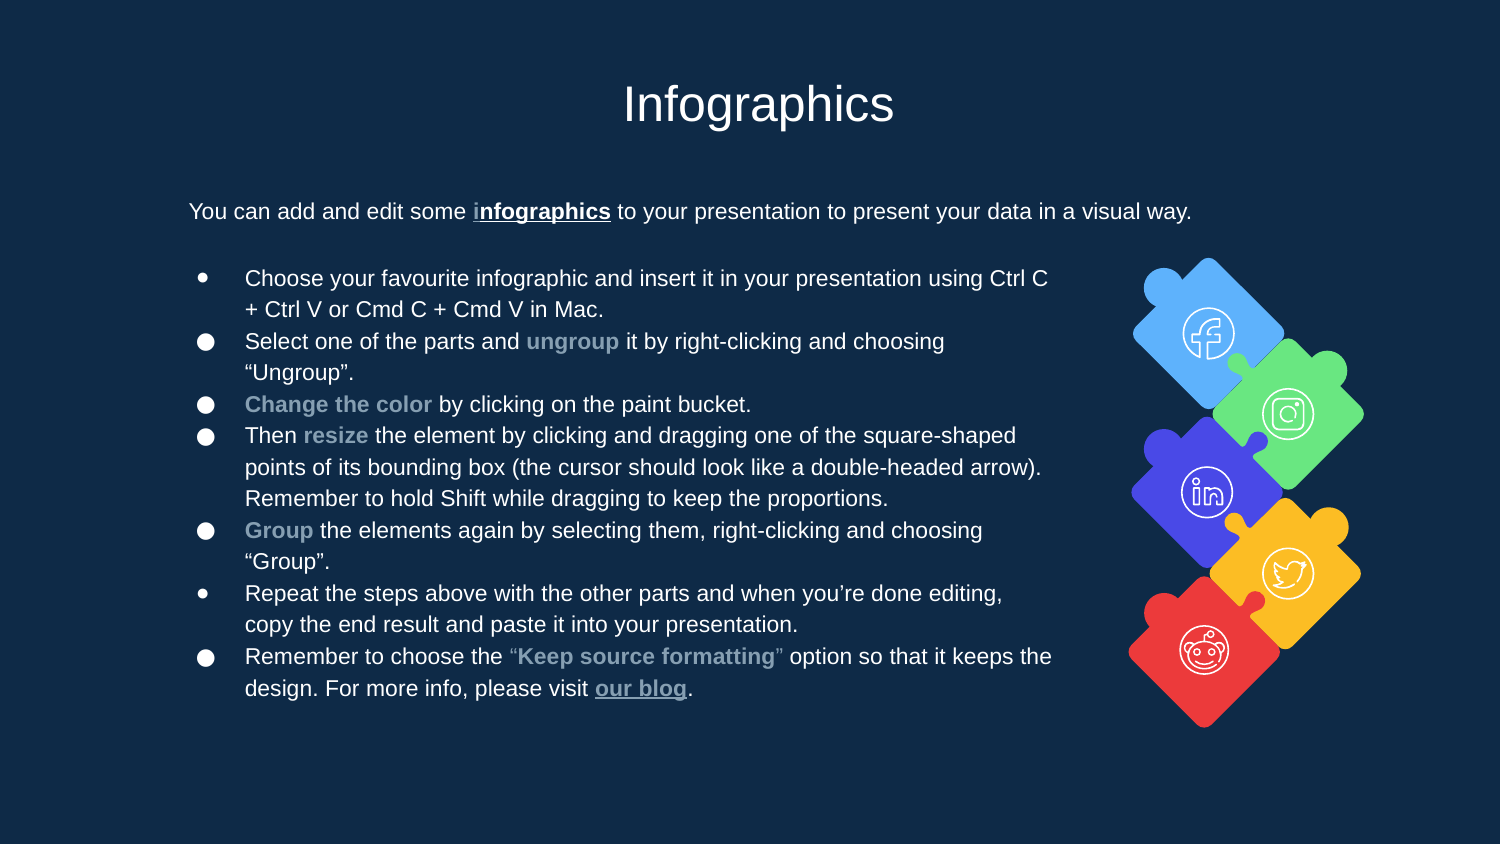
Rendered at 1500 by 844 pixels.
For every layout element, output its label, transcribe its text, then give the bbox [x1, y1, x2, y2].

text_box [1127, 257, 1366, 728]
text_box Choose your favourite infographic and insert it in your presentation using Ctrl C + Ctrl V or Cmd C + Cmd V in Mac. Select one of the parts and ungroup it by right-clicking and choosing “Ungroup”. Change the color by clicking on the paint bucket. Then resize the element by clicking and dragging one of the square-shaped points of its bounding box (the cursor should look like a double-headed arrow). Remember to hold Shift while dragging to keep the proportions. Group the elements again by selecting them, right-clicking and choosing “Group”. Repeat the steps above with the other parts and when you’re done editing, copy the end result and paste it into your presentation. Remember to choose the “Keep source formatting” option so that it keeps the design. For more info, please visit our blog. [154, 244, 1069, 725]
title Infographics [180, 56, 1337, 136]
list You can add and edit some infographics to your presentation to present your data in a visual way. [154, 177, 1317, 231]
